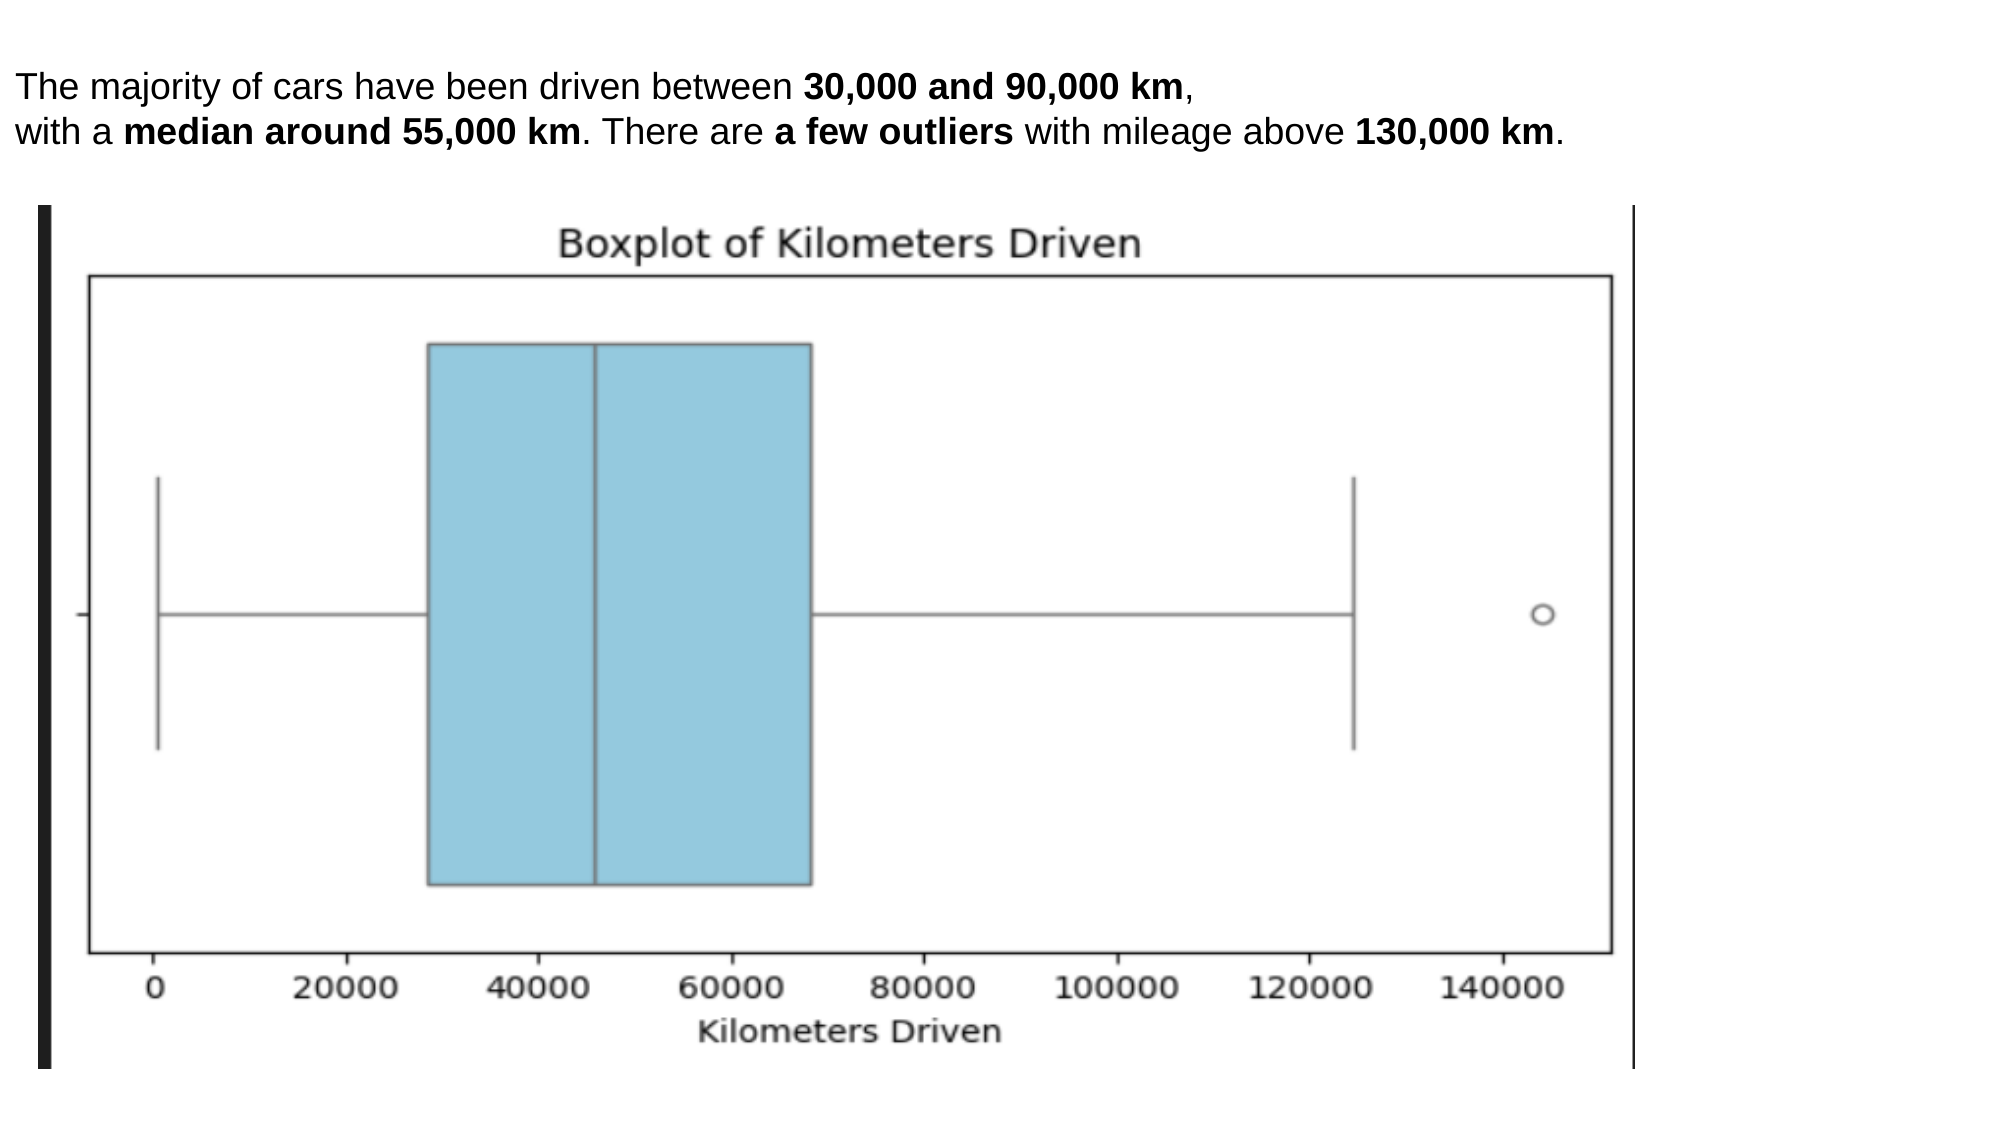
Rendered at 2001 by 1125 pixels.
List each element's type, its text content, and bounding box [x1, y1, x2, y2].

title The majority of cars have been driven between 30,000 and 90,000 km, with a median around 55,000 km. There are a few outliers with mileage above 130,000 km. [0, 28, 1597, 232]
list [37, 205, 1635, 1069]
